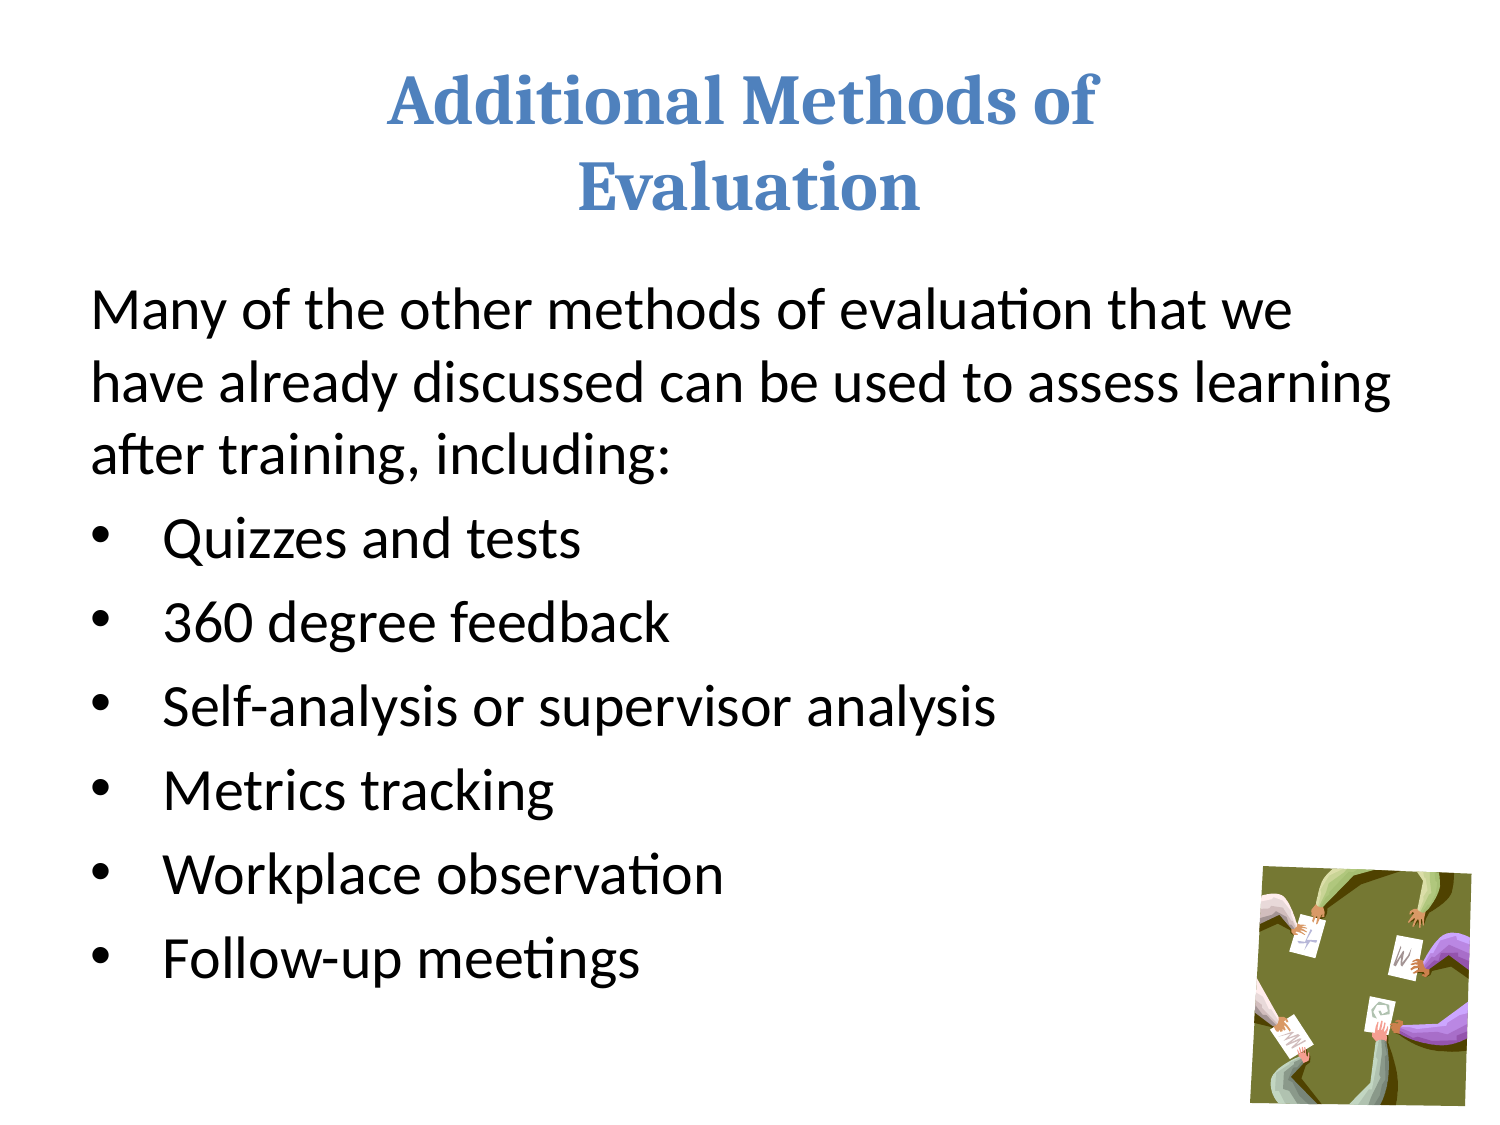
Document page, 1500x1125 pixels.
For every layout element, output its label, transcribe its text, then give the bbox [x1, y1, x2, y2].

picture [1249, 861, 1476, 1111]
list Many of the other methods of evaluation that we have already discussed can be used to assess learning after training, including: Quizzes and tests 360 degree feedback Self-analysis or supervisor analysis Metrics tracking Workplace observation Follow-up meetings [75, 262, 1425, 1005]
title Additional Methods of Evaluation [75, 45, 1425, 233]
